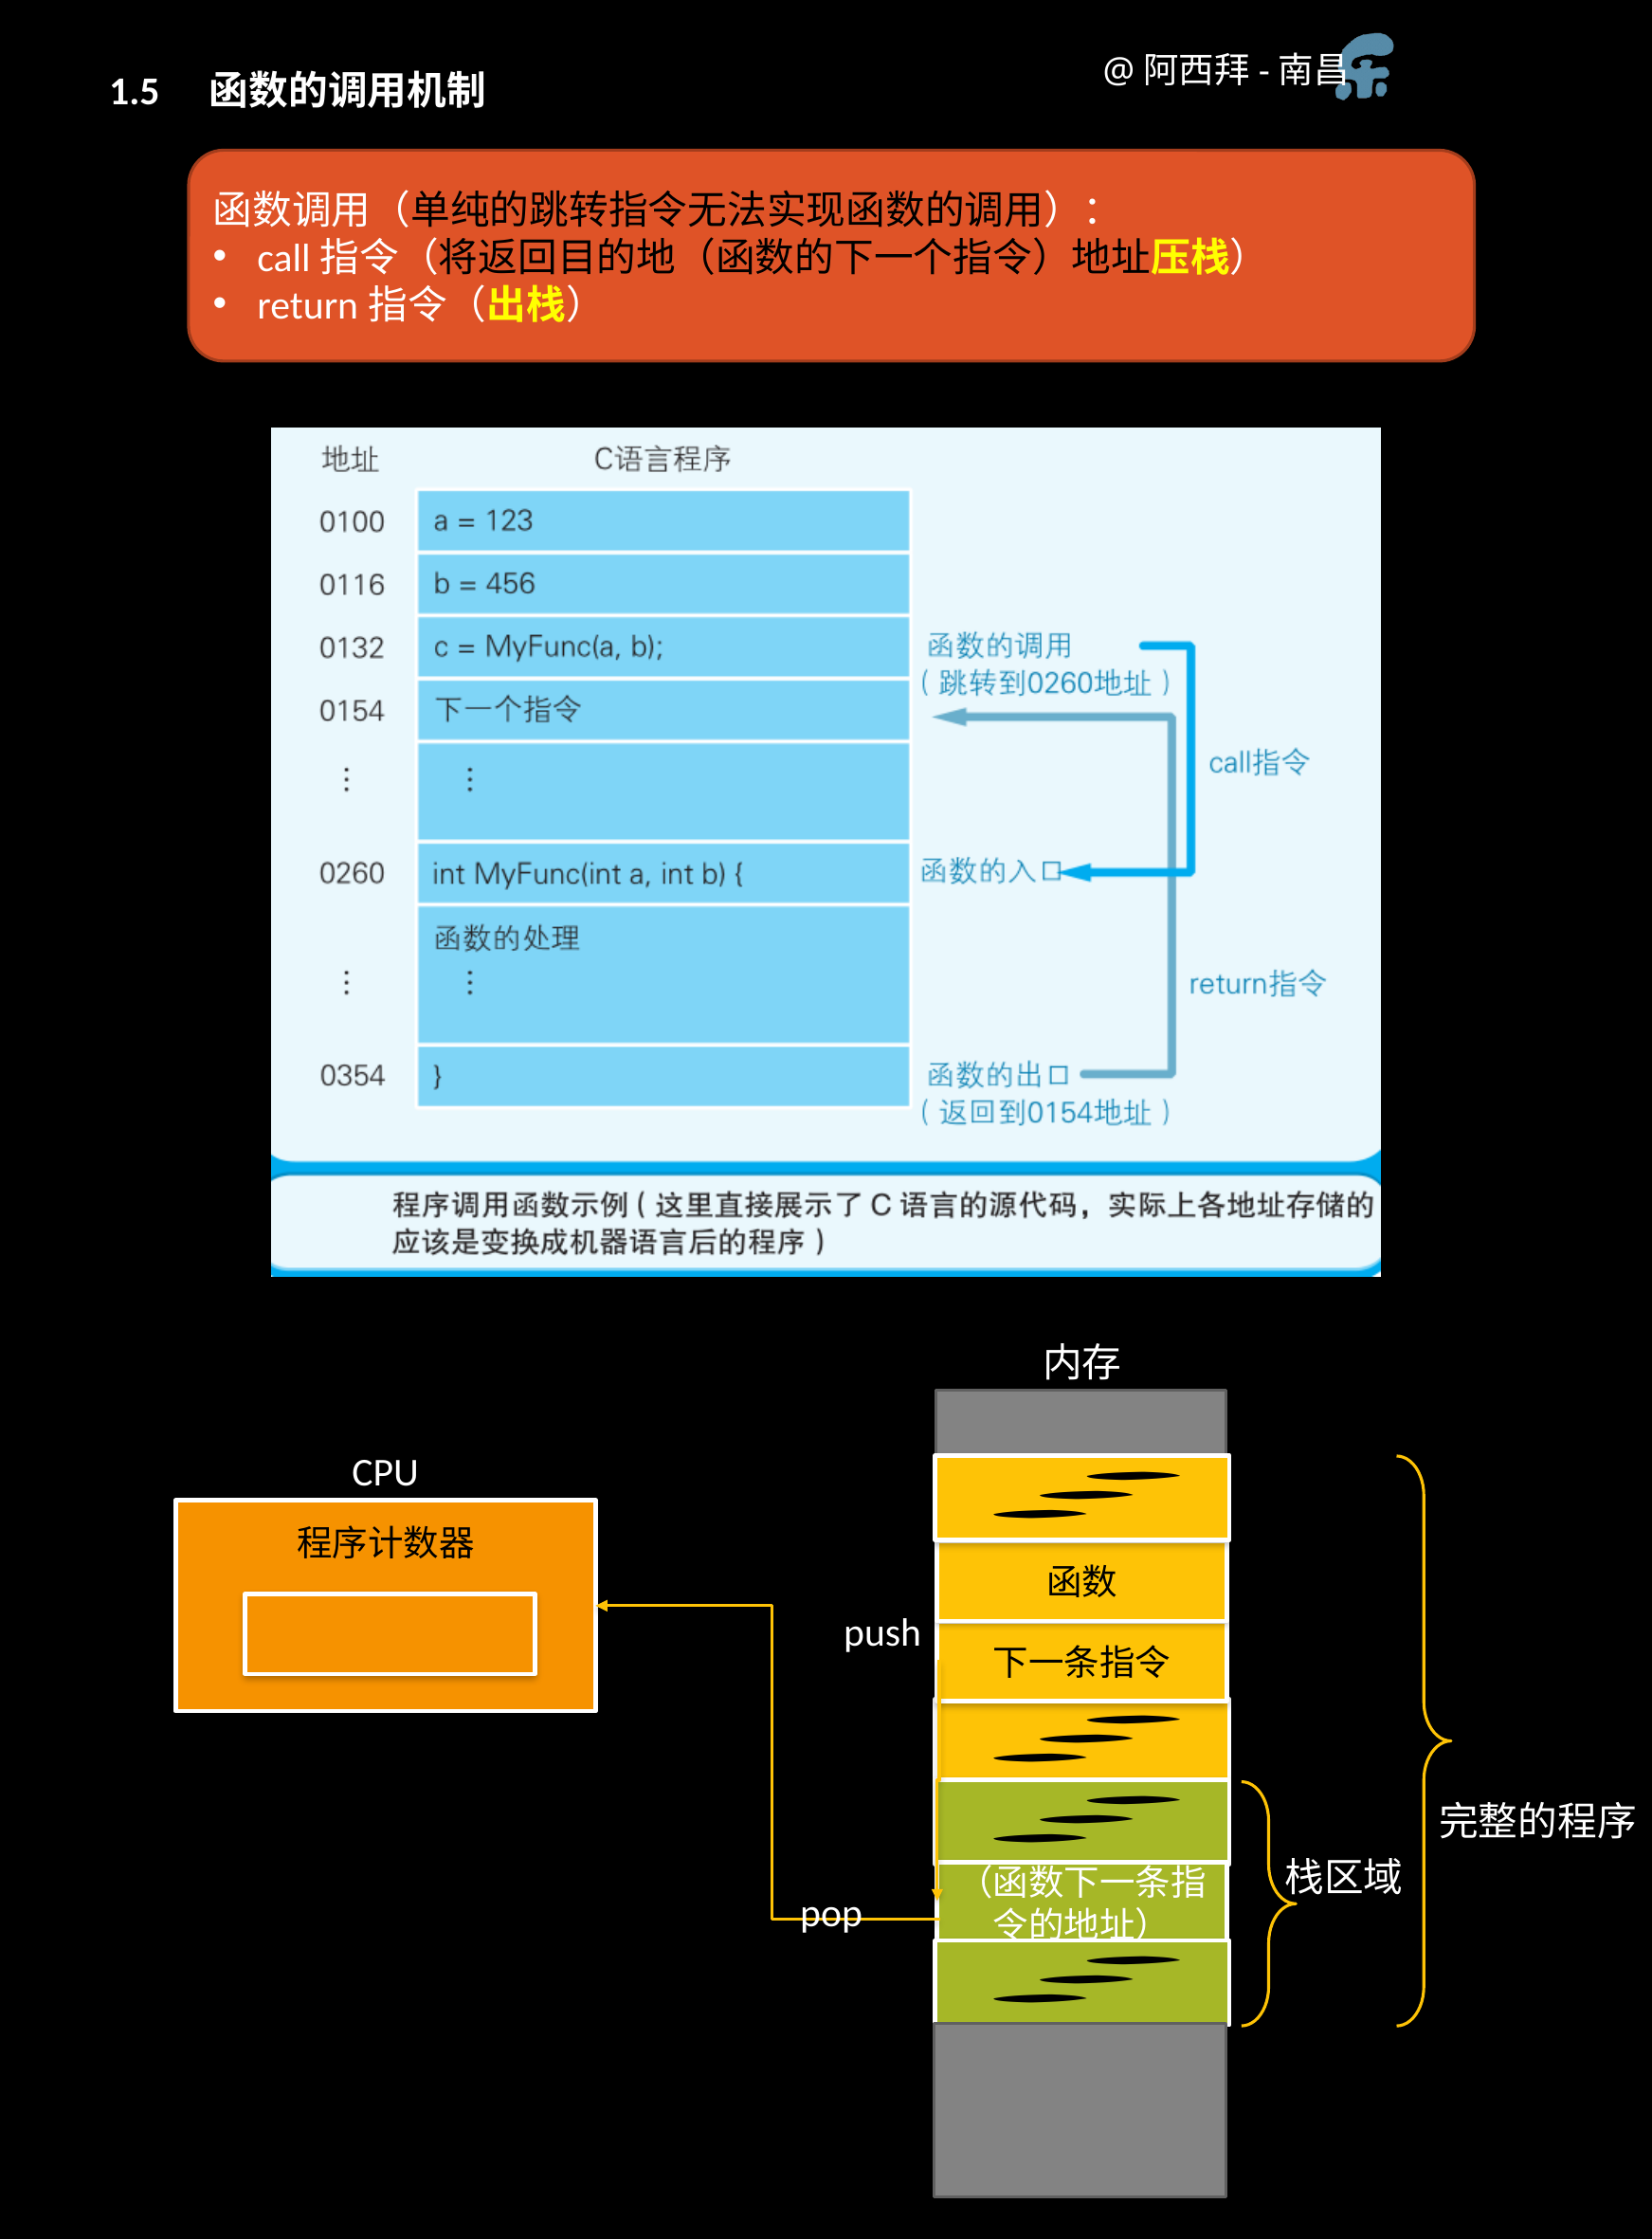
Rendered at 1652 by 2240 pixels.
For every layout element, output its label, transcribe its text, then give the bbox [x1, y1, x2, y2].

text_box [935, 1389, 1227, 1453]
picture [1372, 1271, 1382, 1278]
text_box 函数调用（单纯的跳转指令无法实现函数的调用）： call指令（将返回目的地（函数的下一个指令）地址压栈） return指令（出栈） [187, 148, 1477, 363]
text_box [933, 2022, 1227, 2198]
text_box push [829, 1599, 936, 1604]
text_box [594, 1605, 941, 1920]
text_box 程序计数器 [173, 1498, 598, 1713]
text_box 内存 [1028, 1330, 1136, 1393]
text_box 函数 [935, 1549, 1229, 1623]
text_box CPU [337, 1439, 433, 1501]
text_box [1241, 1779, 1288, 2028]
text_box 下一条指令 [946, 1628, 1229, 1703]
text_box pop [786, 1929, 878, 1941]
text_box 栈区域 [1270, 1845, 1391, 1907]
picture [270, 1175, 1382, 1270]
picture [270, 427, 1382, 1162]
text_box 1.5 函数的调用机制 [95, 57, 926, 119]
text_box [1396, 1454, 1453, 2028]
text_box （函数下一条指令的地址） [935, 1860, 1229, 1939]
text_box 完整的程序 [1429, 1789, 1651, 1850]
text_box [243, 1592, 537, 1676]
